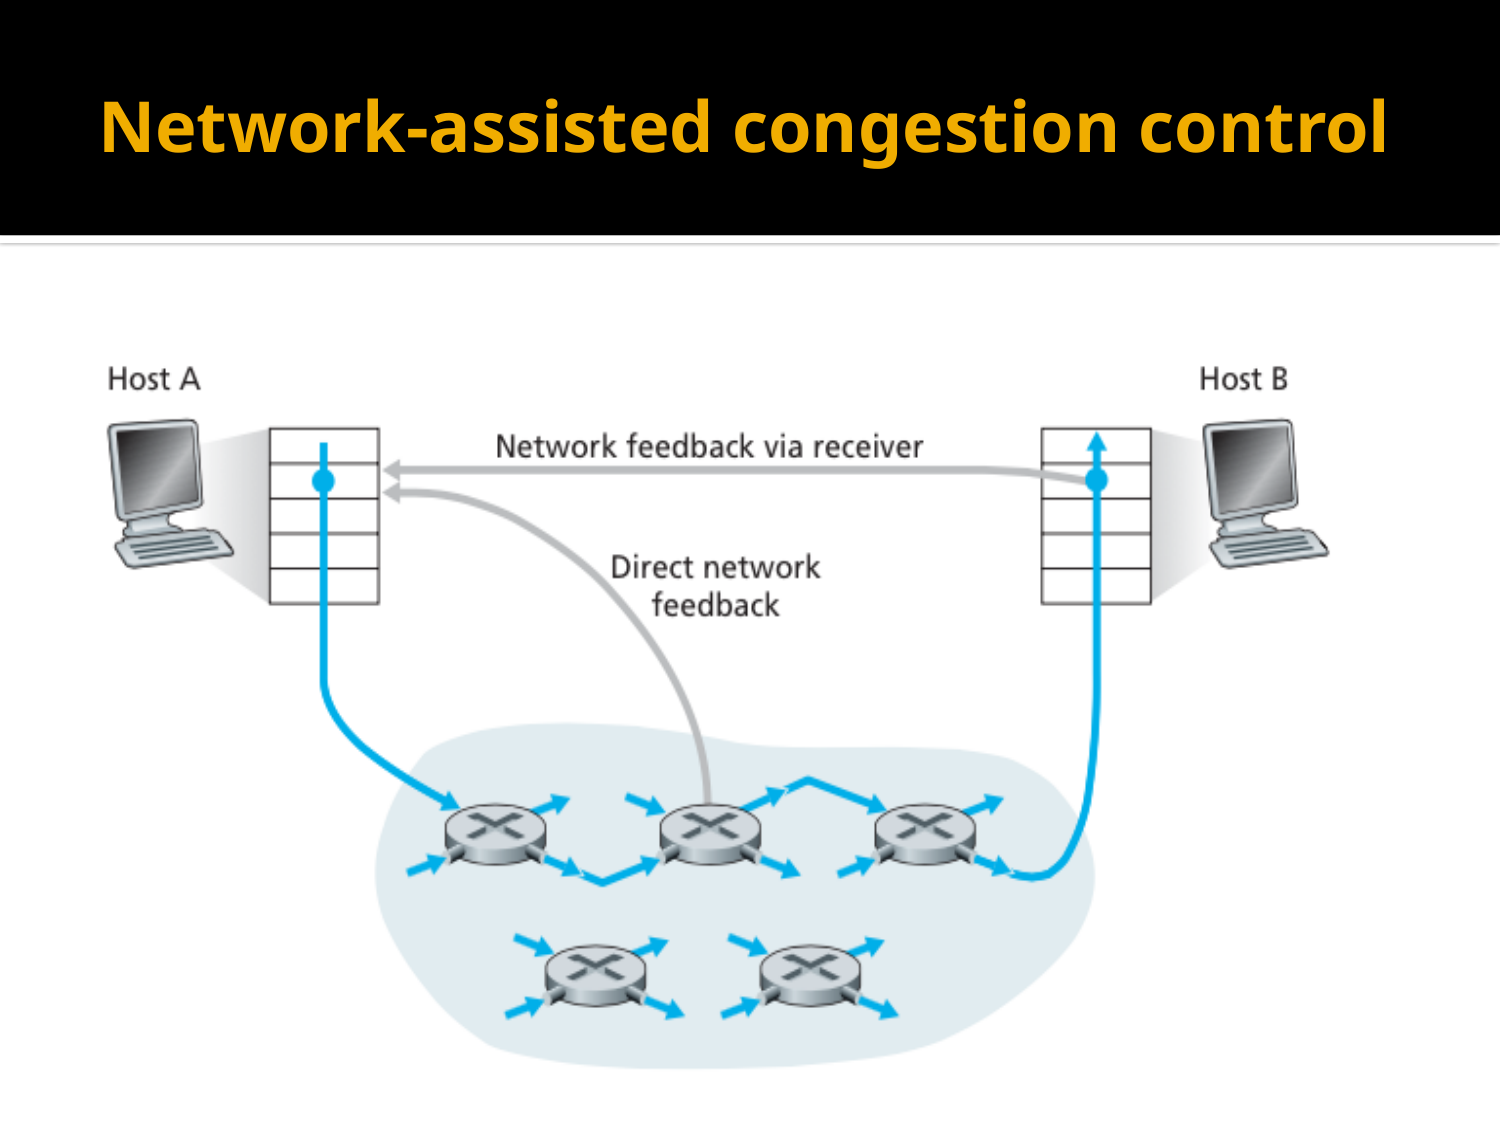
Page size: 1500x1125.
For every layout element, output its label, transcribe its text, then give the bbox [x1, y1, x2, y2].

title Network-assisted congestion control [75, 63, 1425, 269]
picture [0, 293, 1500, 1118]
